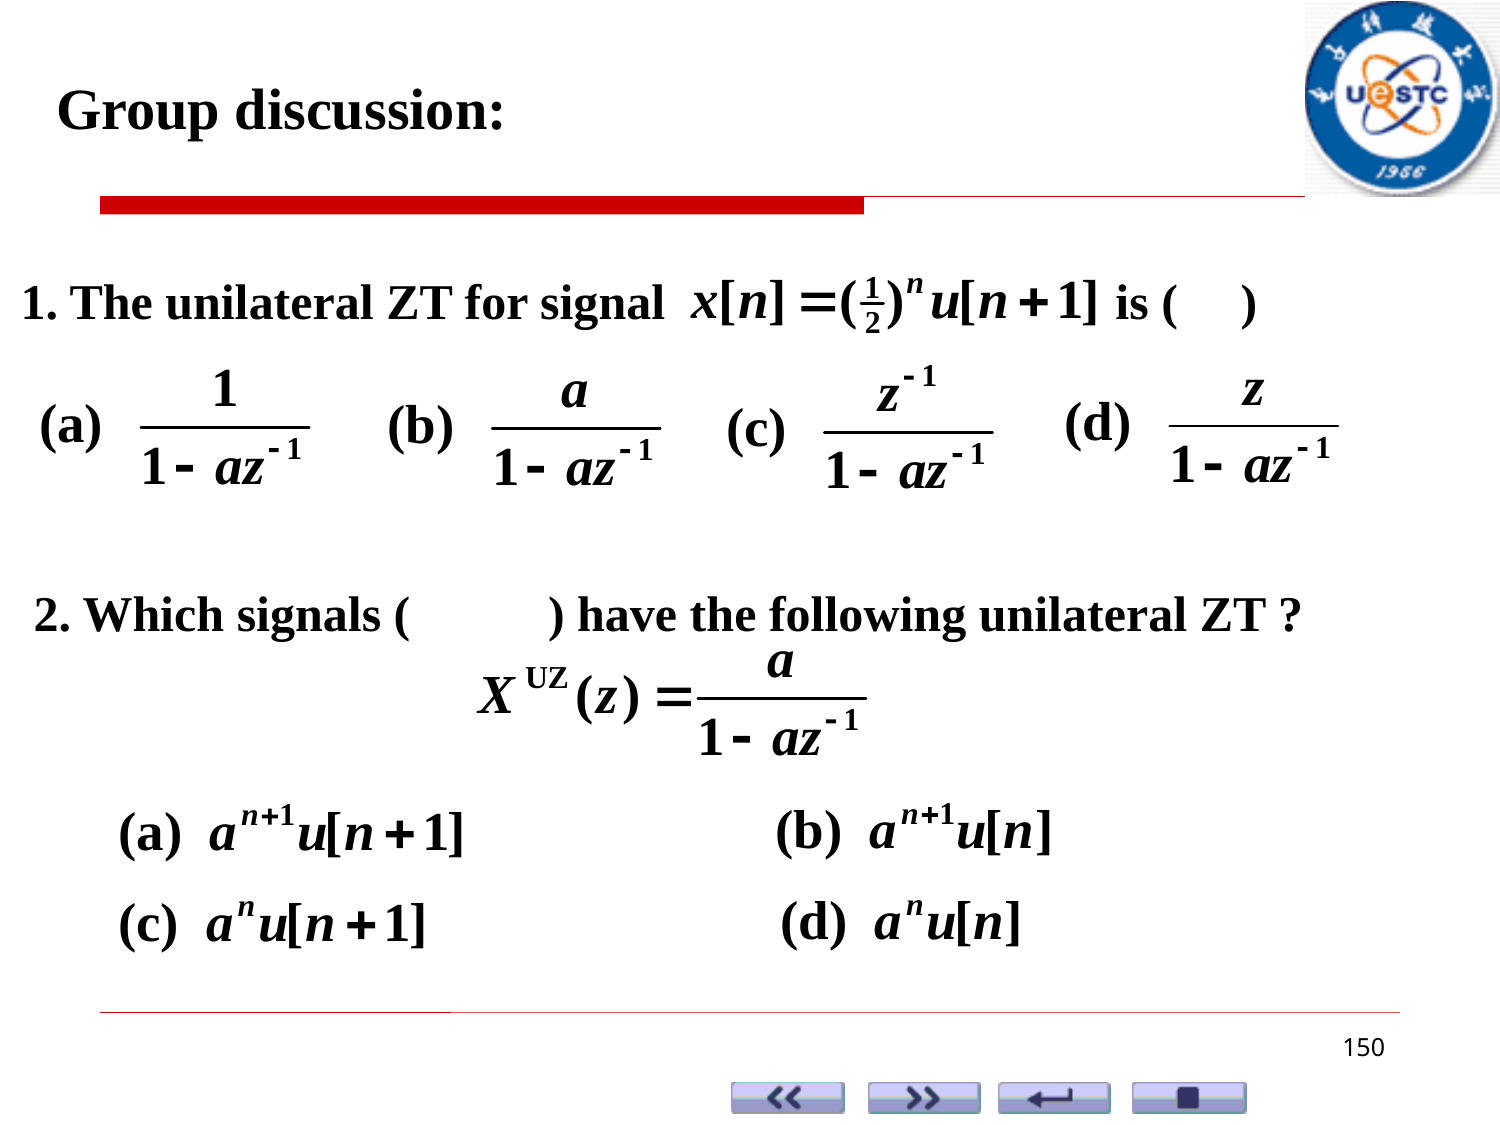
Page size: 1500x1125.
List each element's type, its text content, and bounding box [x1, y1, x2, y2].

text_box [768, 789, 1058, 873]
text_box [466, 621, 880, 774]
picture [1132, 1103, 1247, 1114]
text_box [380, 351, 670, 503]
picture [868, 1082, 981, 1114]
picture [998, 1082, 1111, 1114]
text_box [1057, 348, 1348, 501]
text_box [773, 880, 1031, 963]
slide_number 150 [1074, 1024, 1401, 1103]
text_box 2. Which signals ( ) have the following unilateral ZT ? [18, 574, 1500, 662]
text_box Group discussion: [41, 63, 1229, 149]
text_box 1. The unilateral ZT for signal is ( ) [1109, 262, 1494, 350]
picture [731, 1082, 845, 1114]
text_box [111, 881, 434, 965]
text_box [111, 790, 475, 874]
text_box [719, 350, 1005, 507]
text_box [32, 350, 323, 502]
picture [1305, 1, 1500, 197]
text_box 1. The unilateral ZT for signal is ( ) [5, 262, 675, 350]
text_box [678, 258, 1106, 347]
